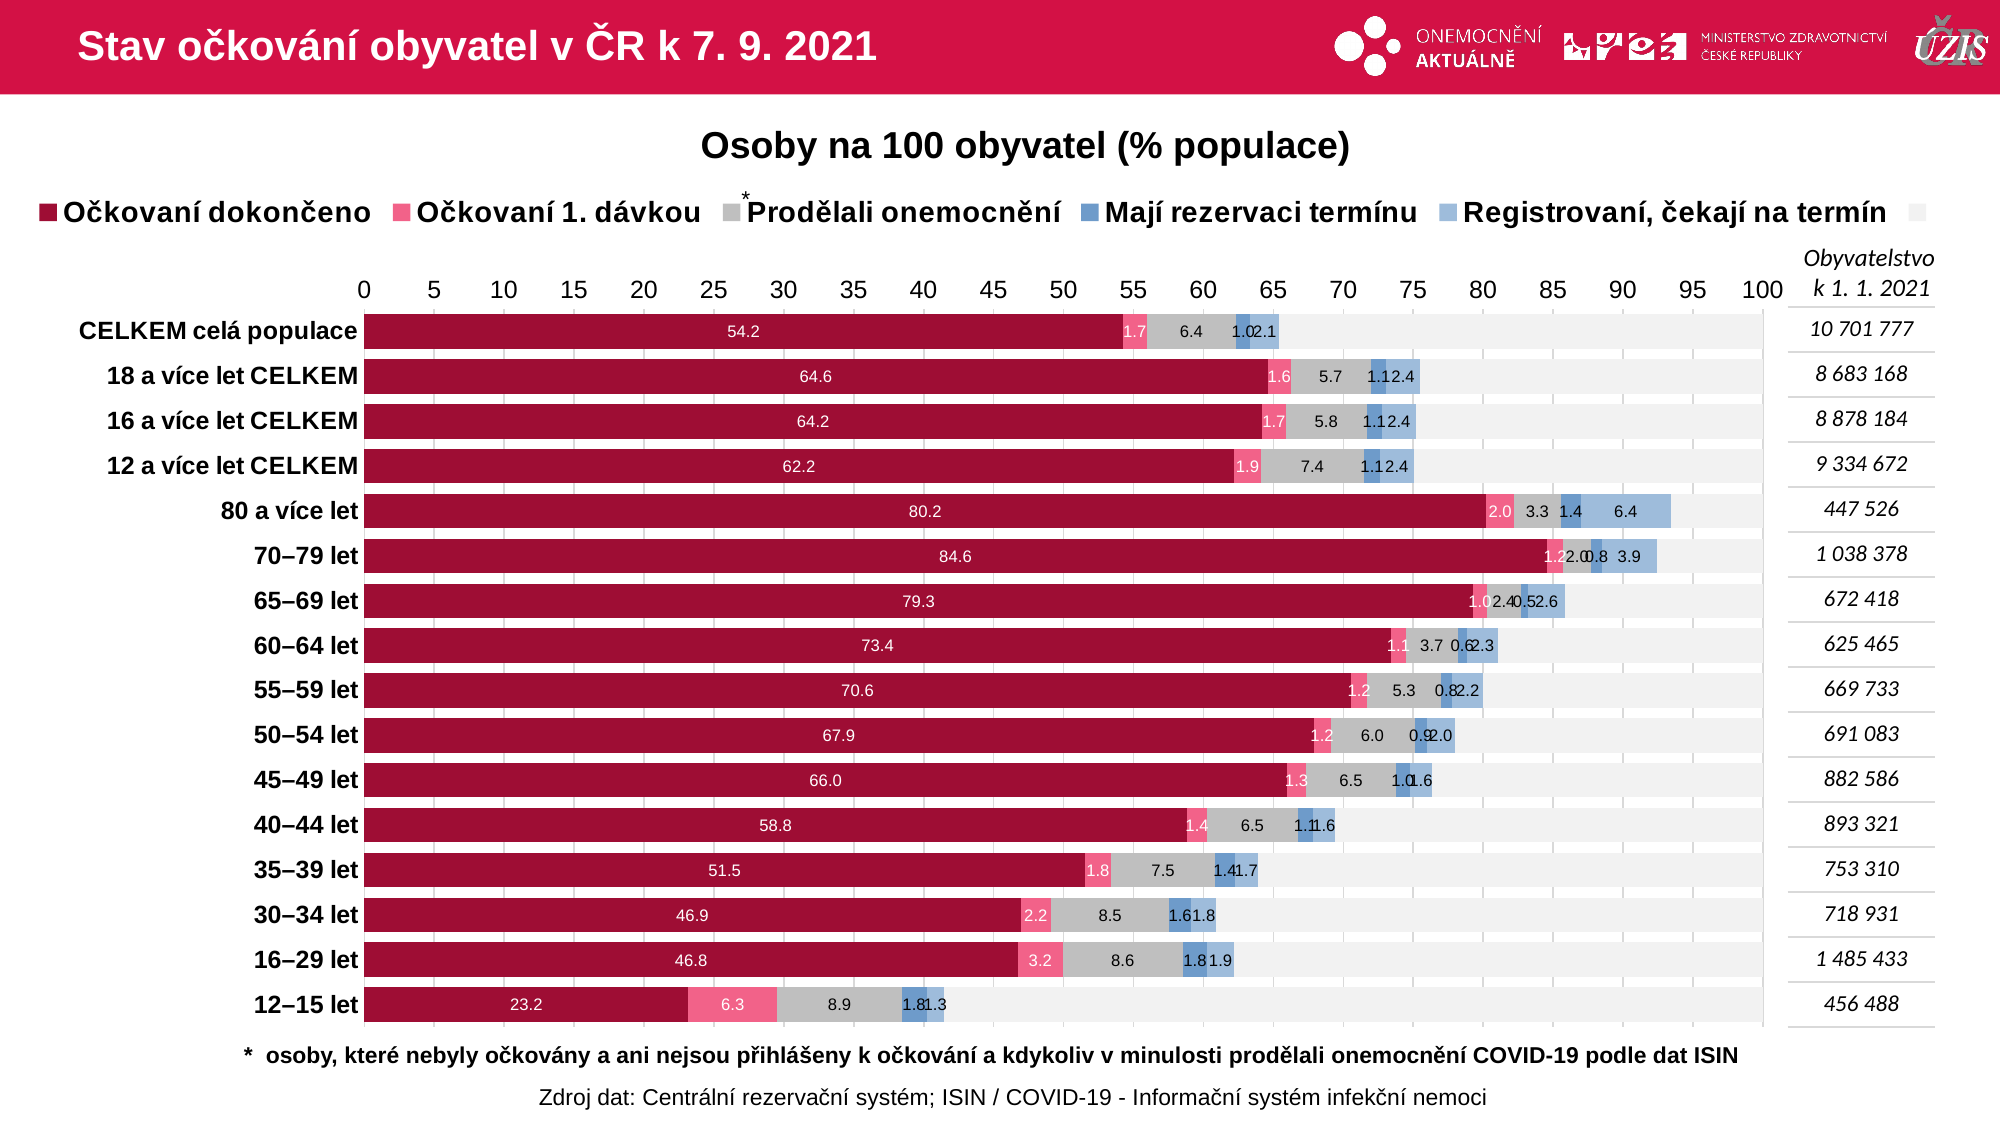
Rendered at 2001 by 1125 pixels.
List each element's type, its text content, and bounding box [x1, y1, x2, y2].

picture [1334, 16, 1542, 76]
text_box Zdroj dat: Centrální rezervační systém; ISIN / COVID-19 - Informační systém infekční nemoci [523, 1075, 1503, 1118]
title Stav očkování obyvatel v ČR k 7. 9. 2021 [62, 0, 1144, 95]
chart [21, 115, 1964, 1072]
picture [1563, 31, 1888, 60]
picture [1915, 15, 1989, 66]
